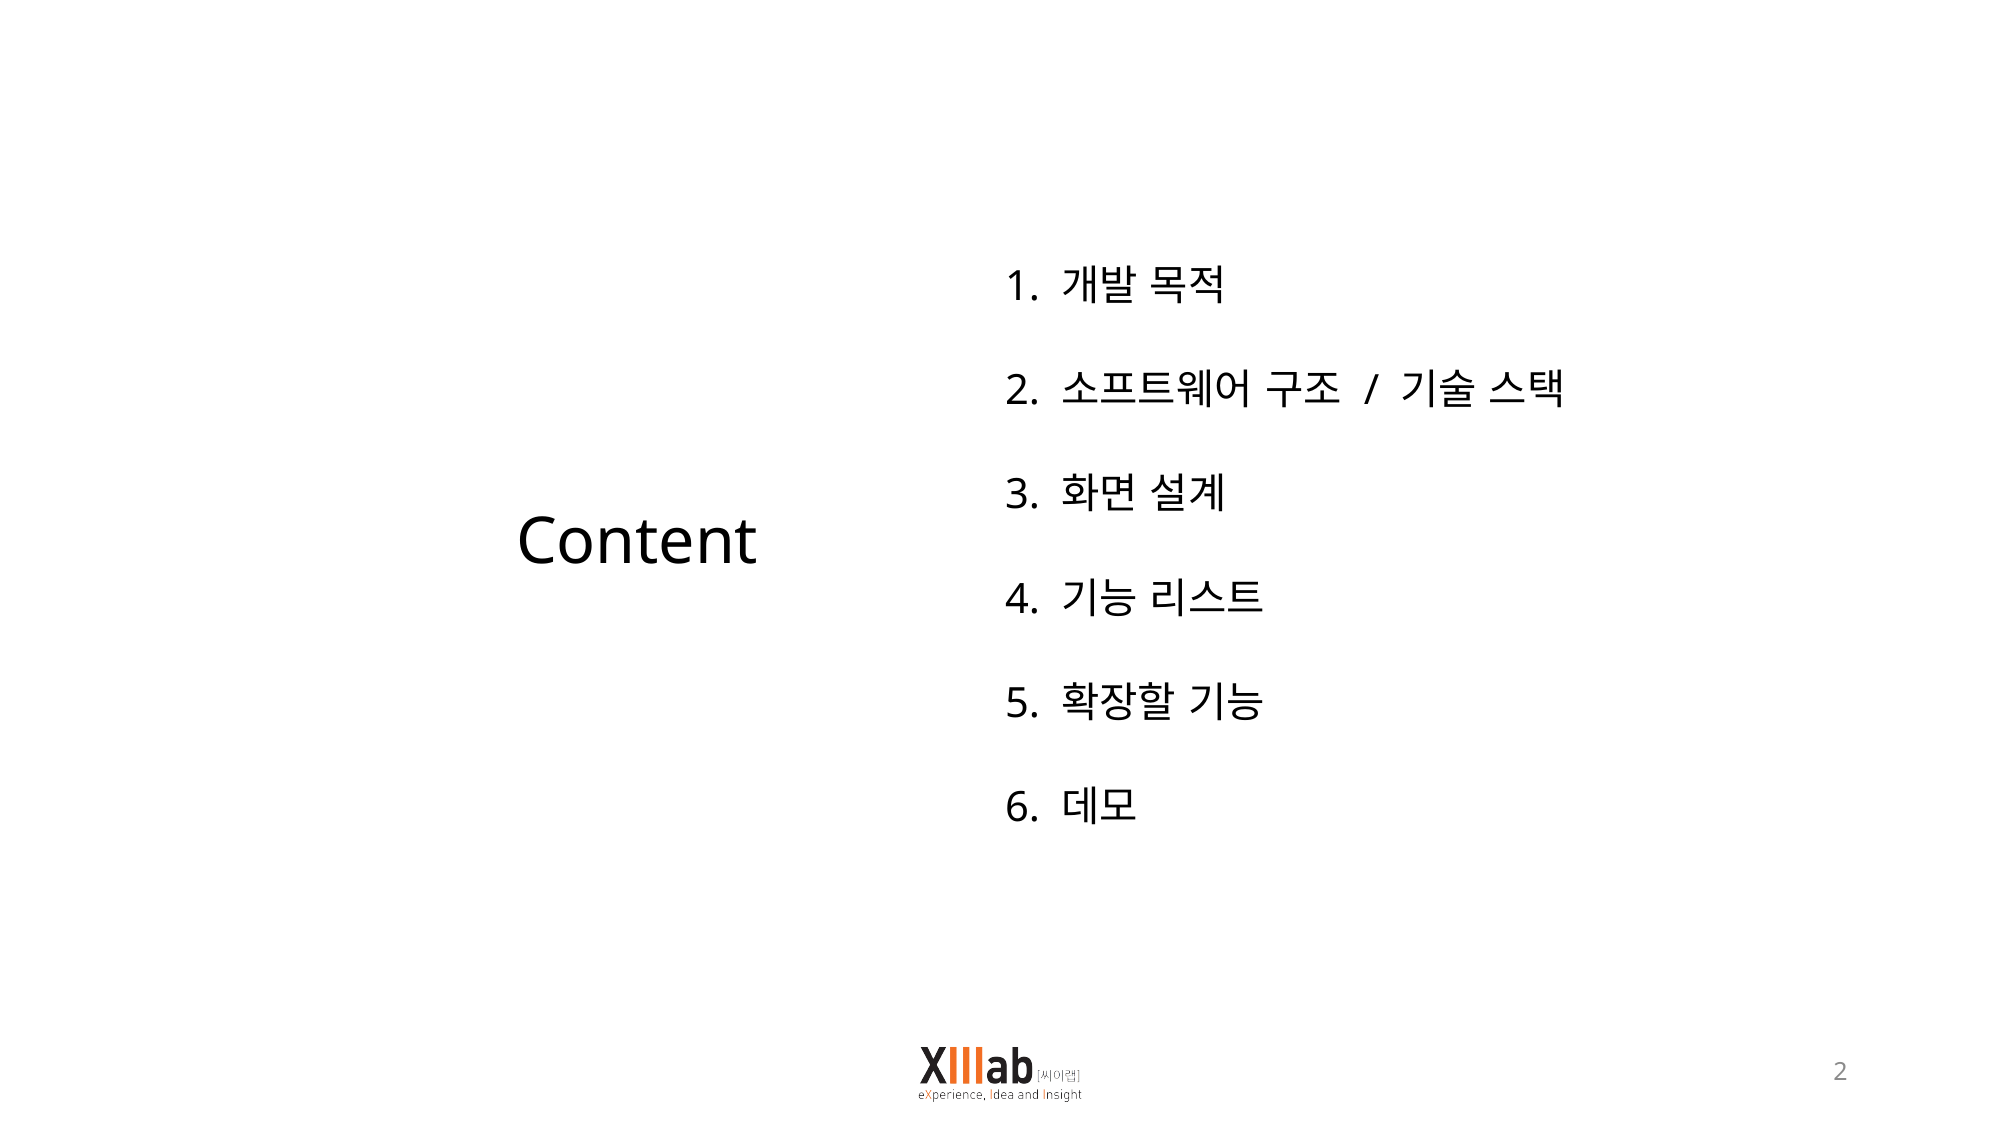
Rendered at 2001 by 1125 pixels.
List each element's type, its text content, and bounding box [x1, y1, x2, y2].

picture [913, 1044, 1087, 1105]
title Content [501, 474, 781, 611]
slide_number 2 [1412, 1042, 1863, 1103]
list 1. 개발 목적 2. 소프트웨어 구조 / 기술 스택 3. 화면 설계 4. 기능 리스트 5. 확장할 기능 6. 데모 [990, 270, 1764, 886]
